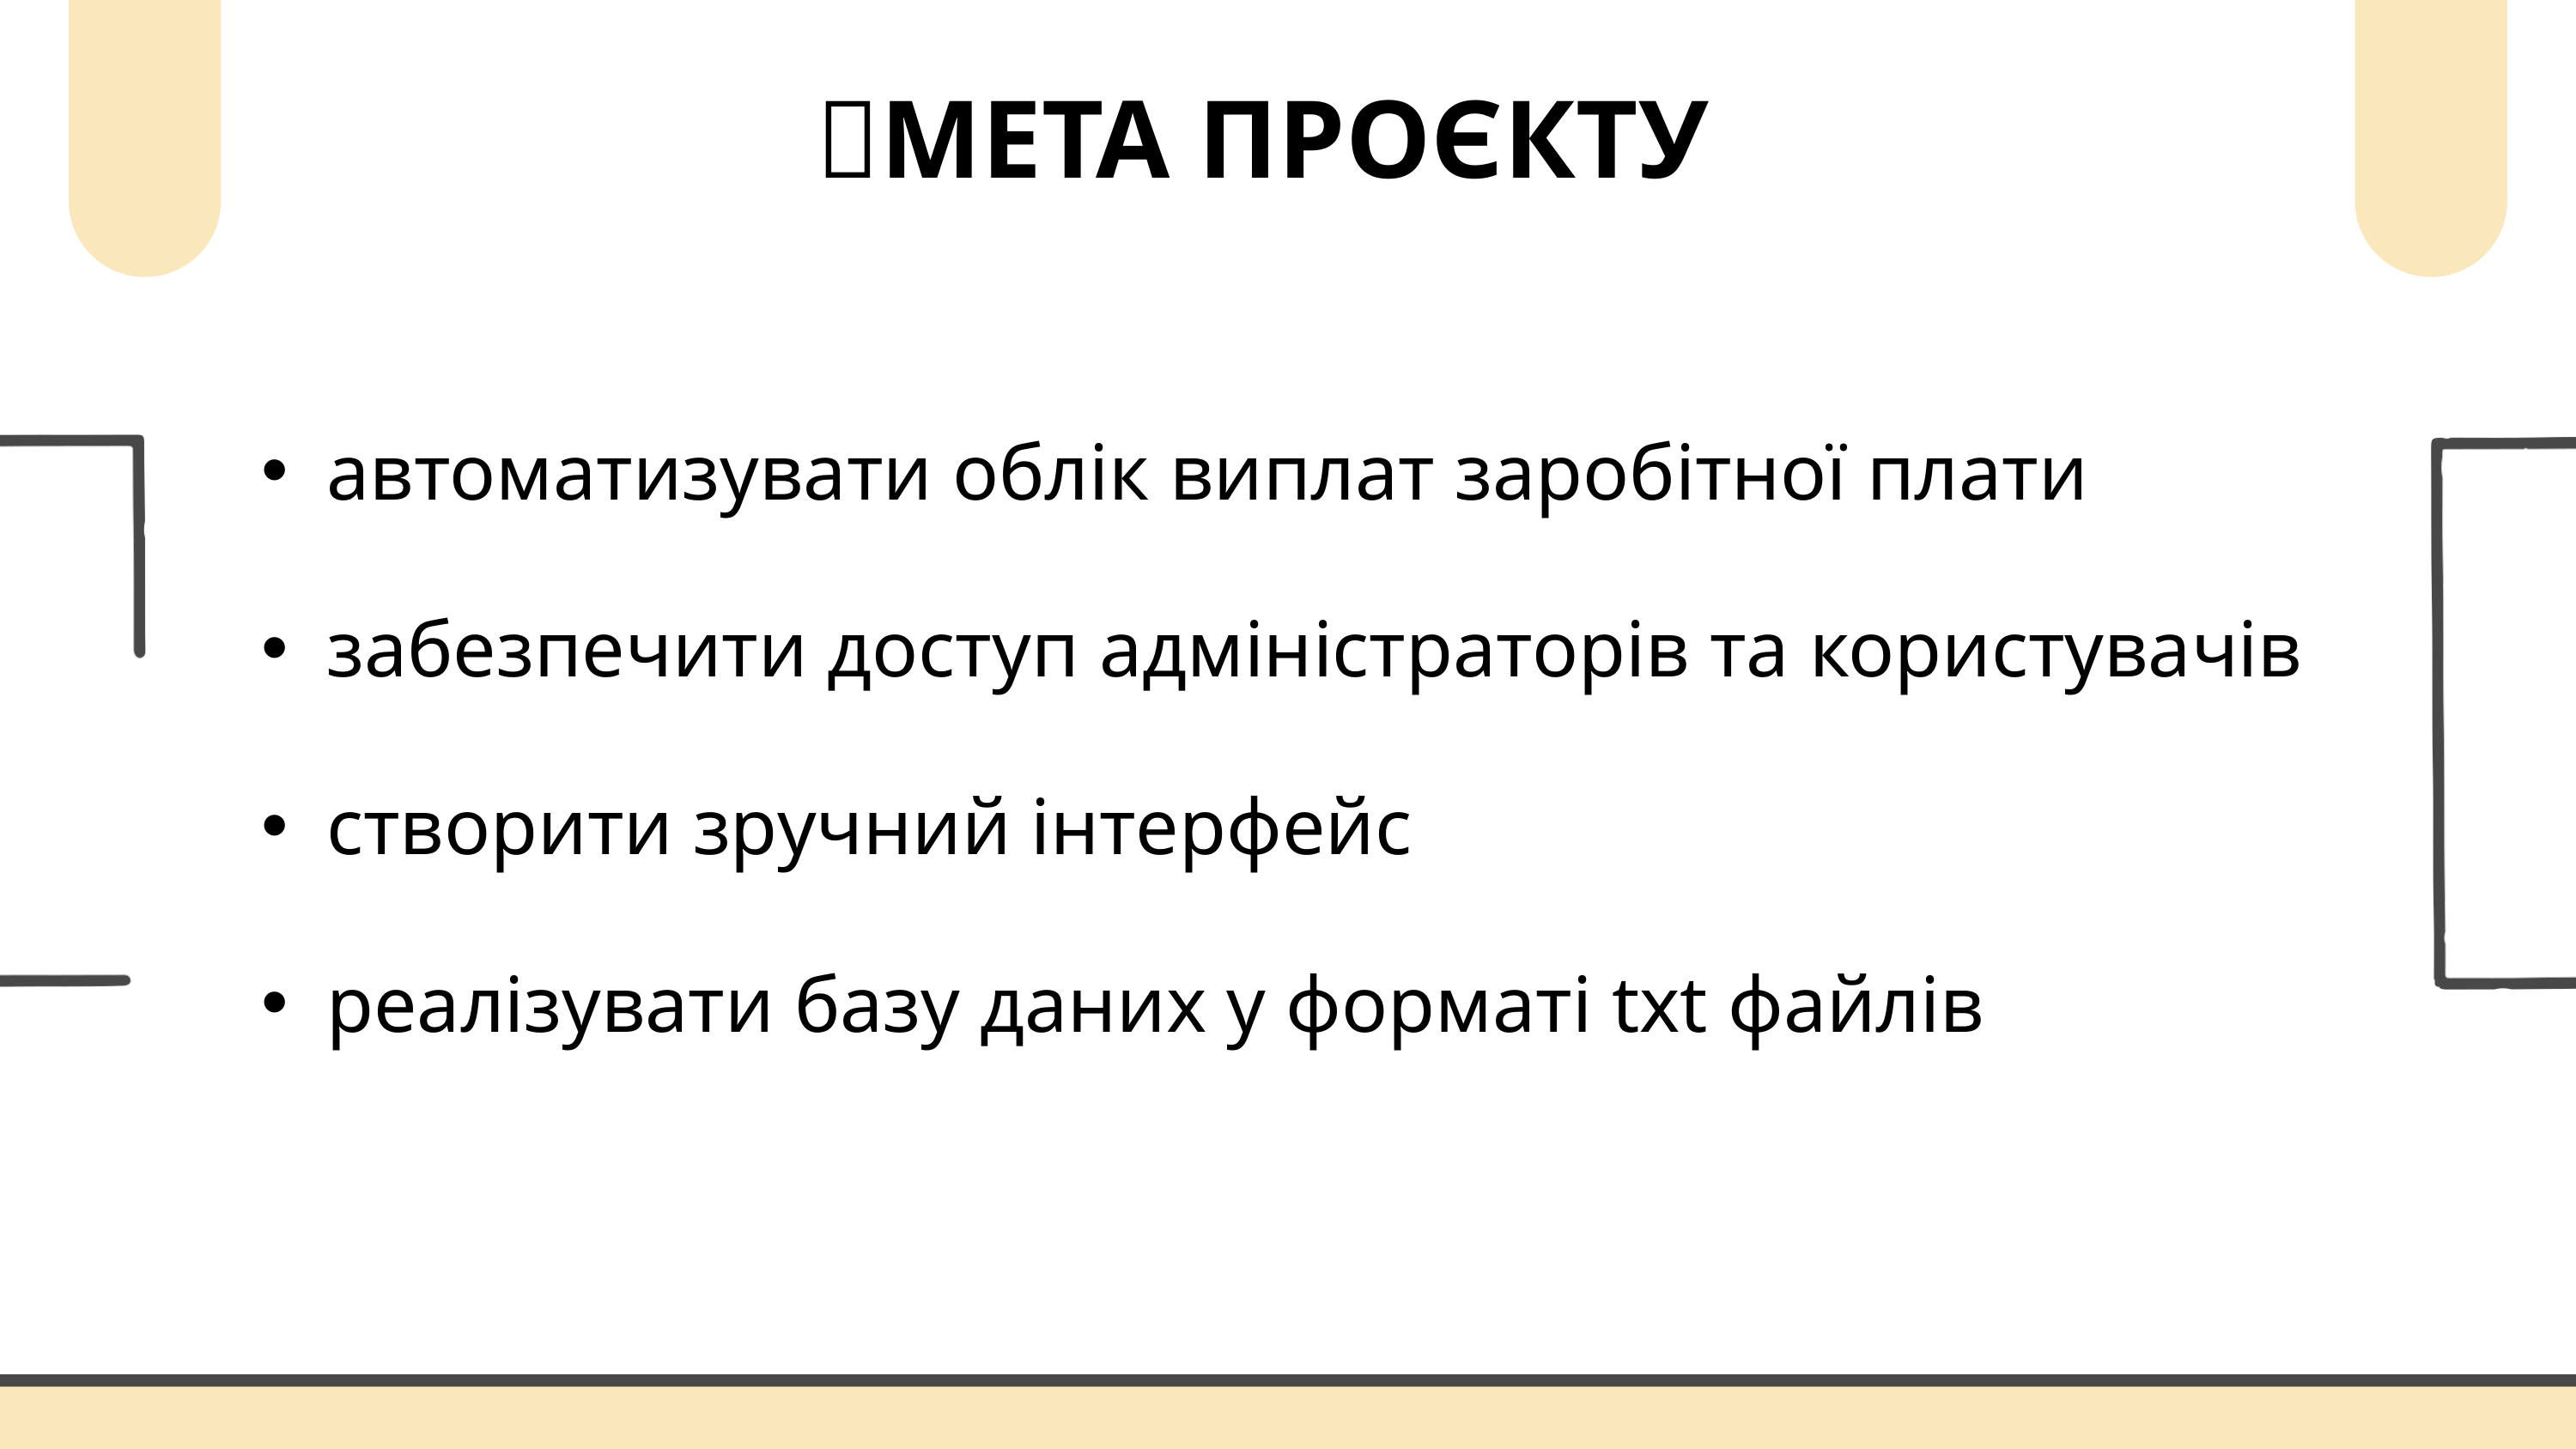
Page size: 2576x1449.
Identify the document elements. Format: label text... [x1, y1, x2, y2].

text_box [0, 1379, 2576, 1449]
text_box автоматизувати облік виплат заробітної плати забезпечити доступ адміністраторів та користувачів створити зручний інтерфейс реалізувати базу даних у форматі txt файлів [196, 337, 2330, 1048]
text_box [68, 0, 222, 277]
text_box [2431, 434, 2576, 990]
text_box [0, 434, 146, 990]
text_box 🎯МЕТА ПРОЄКТУ [226, 49, 2350, 200]
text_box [2354, 0, 2508, 277]
